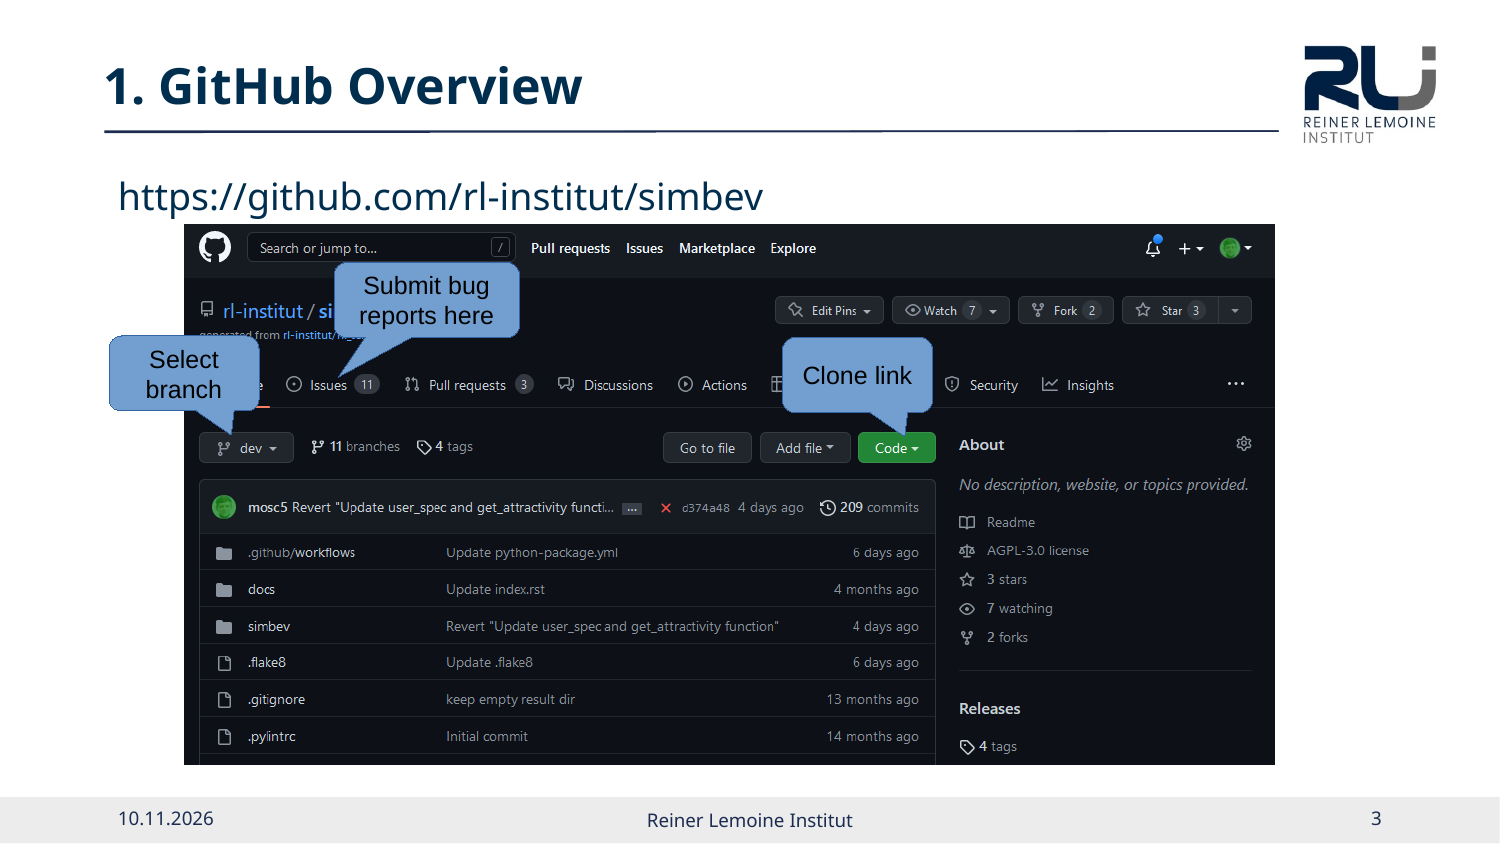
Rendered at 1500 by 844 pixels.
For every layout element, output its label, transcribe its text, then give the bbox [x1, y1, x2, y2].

text_box 1 [1059, 797, 1397, 842]
picture [183, 224, 1276, 765]
text_box Select branch [109, 335, 178, 411]
text_box https://github.com/rl-institut/simbev [103, 165, 975, 225]
text_box 31.05.2022 [103, 797, 441, 842]
picture [1303, 45, 1437, 144]
text_box 1. GitHub Overview [103, 45, 1279, 131]
text_box Reiner Lemoine Institut [496, 797, 1003, 842]
